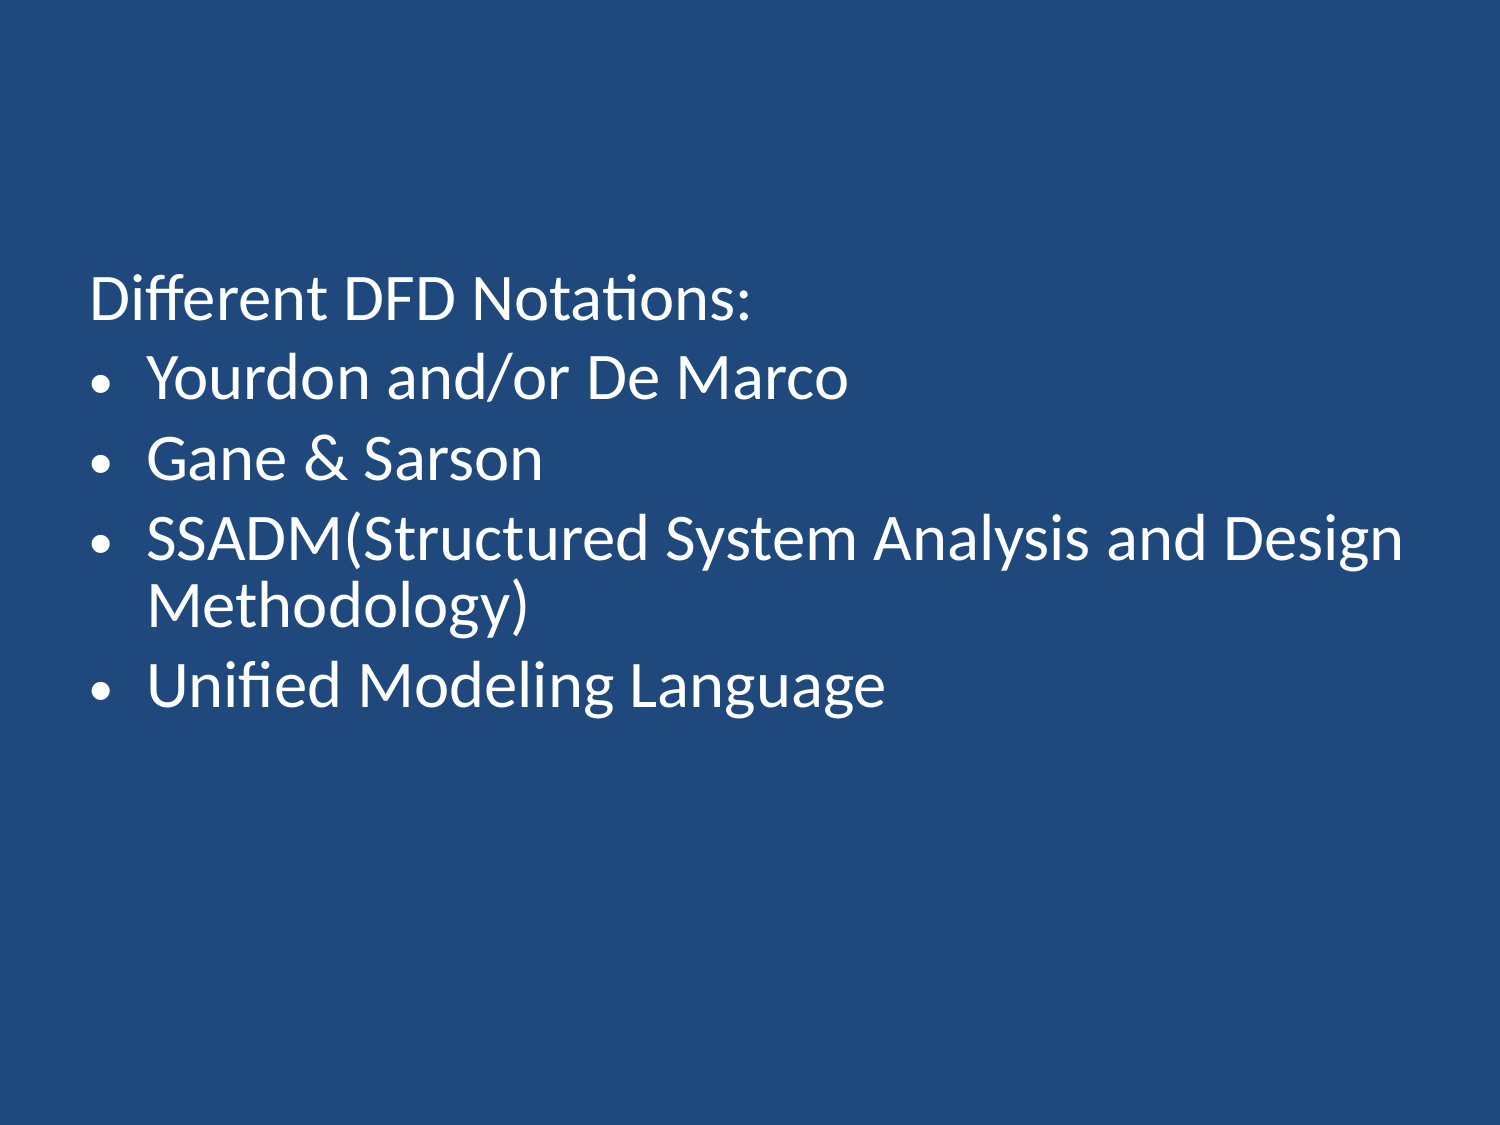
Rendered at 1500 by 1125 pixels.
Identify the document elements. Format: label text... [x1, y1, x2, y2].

list Different DFD Notations: Yourdon and/or De Marco Gane & Sarson SSADM(Structured System Analysis and Design Methodology) Unified Modeling Language [75, 262, 1425, 1005]
